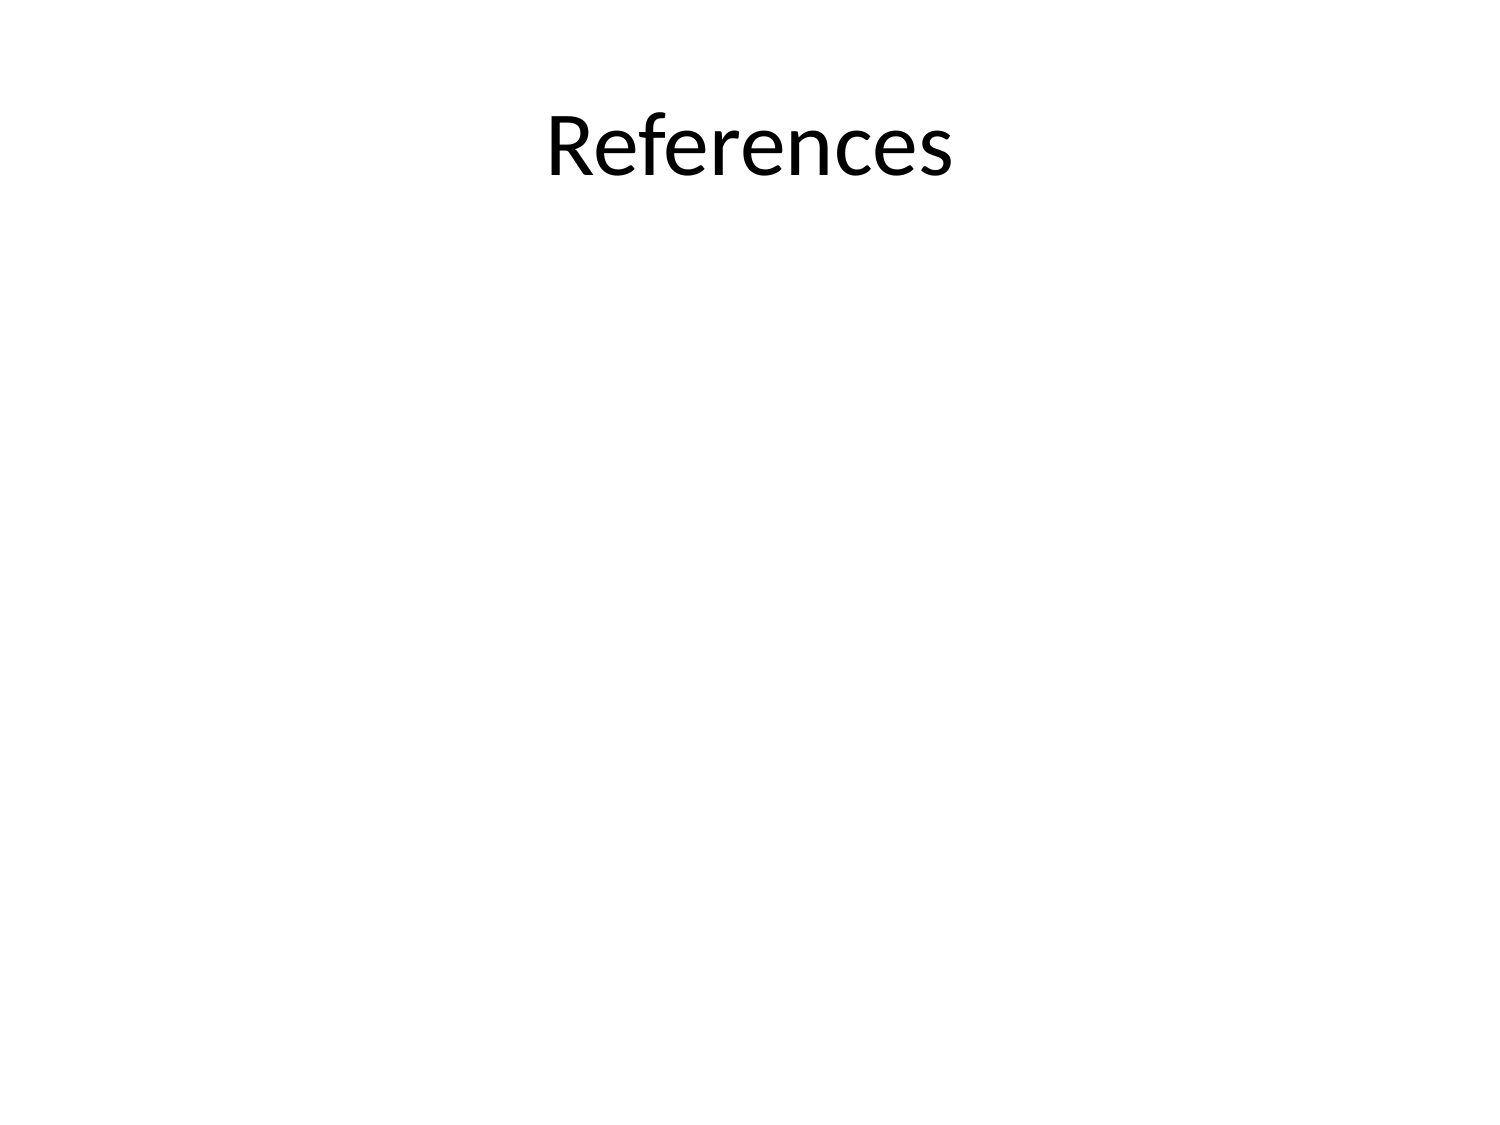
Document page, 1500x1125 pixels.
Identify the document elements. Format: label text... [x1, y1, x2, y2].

title References [75, 45, 1425, 233]
